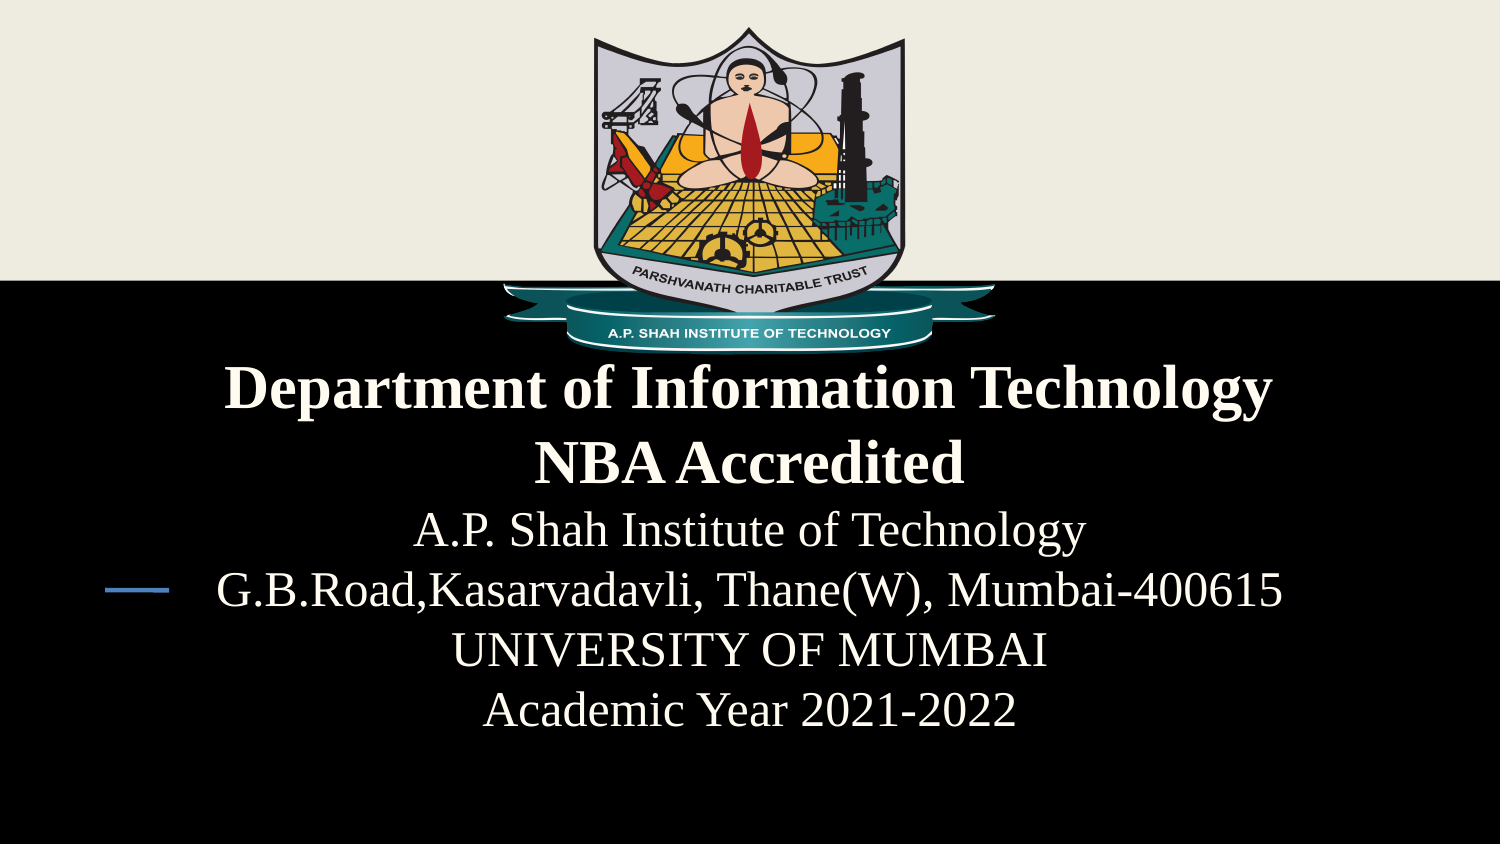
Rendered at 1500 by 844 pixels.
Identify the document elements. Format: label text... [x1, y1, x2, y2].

picture [503, 27, 997, 356]
text_box Department of Information Technology NBA Accredited A.P. Shah Institute of Technology G.B.Road,Kasarvadavli, Thane(W), Mumbai-400615 UNIVERSITY OF MUMBAI Academic Year 2021-2022 [84, 365, 1416, 751]
